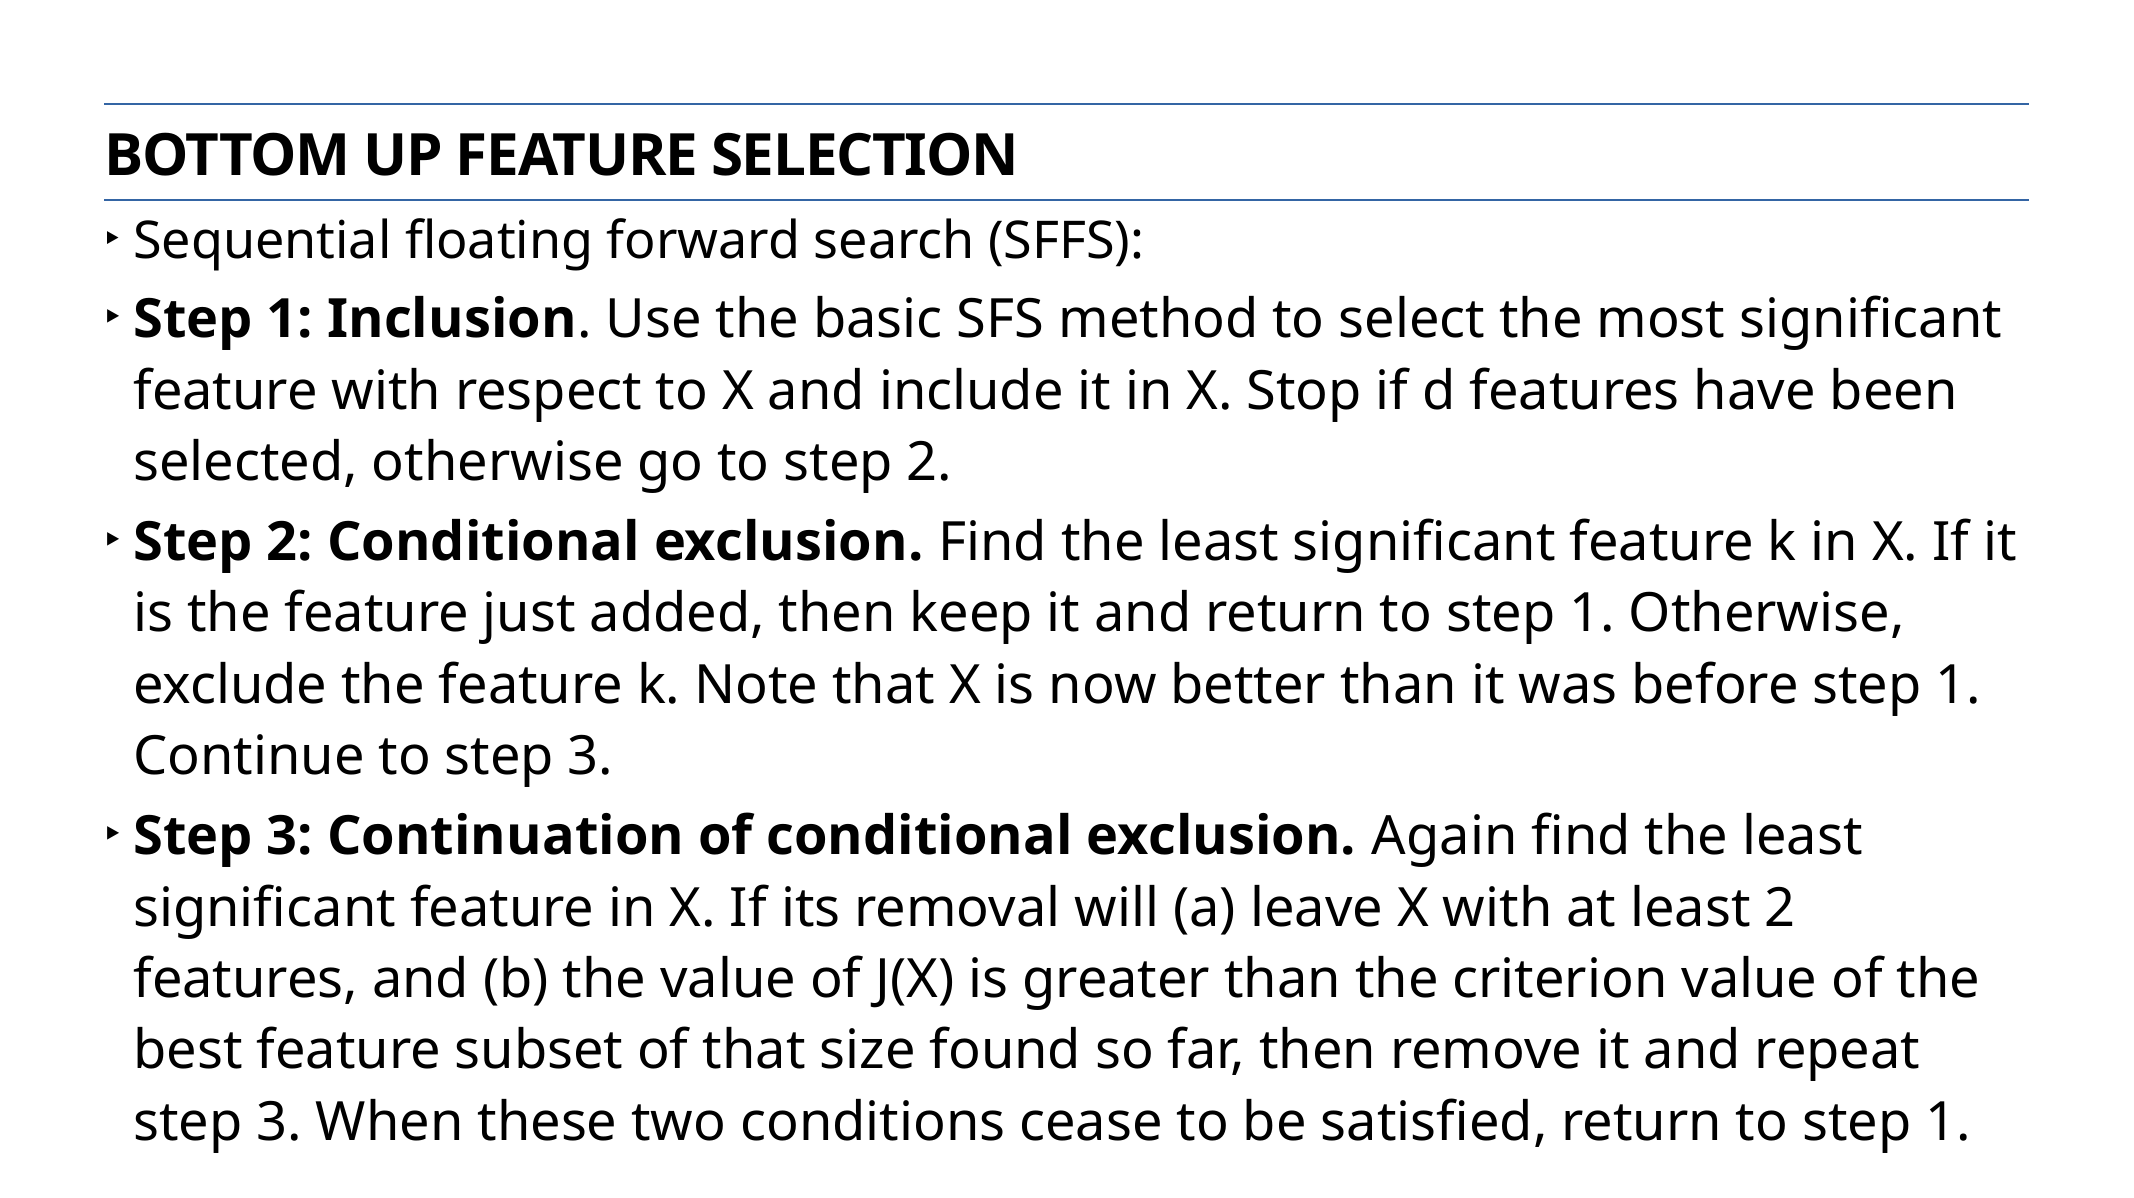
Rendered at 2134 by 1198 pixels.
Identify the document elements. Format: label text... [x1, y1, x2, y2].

text_box [139, 825, 1673, 1112]
text_box Bottom up feature selection [104, 120, 1673, 200]
text_box Sequential floating forward search (SFFS): Step 1: Inclusion. Use the basic SFS method to select the most significant feature with respect to X and include it in X. Stop if d features have been selected, otherwise go to step 2. Step 2: Conditional exclusion. Find the least significant feature k in X. If it is the feature just added, then keep it and return to step 1. Otherwise, exclude the feature k. Note that X is now better than it was before step 1. Continue to step 3. Step 3: Continuation of conditional exclusion. Again find the least significant feature in X. If its removal will (a) leave X with at least 2 features, and (b) the value of J(X) is greater than the criterion value of the best feature subset of that size found so far, then remove it and repeat step 3. When these two conditions cease to be satisfied, return to step 1. [104, 200, 2030, 825]
